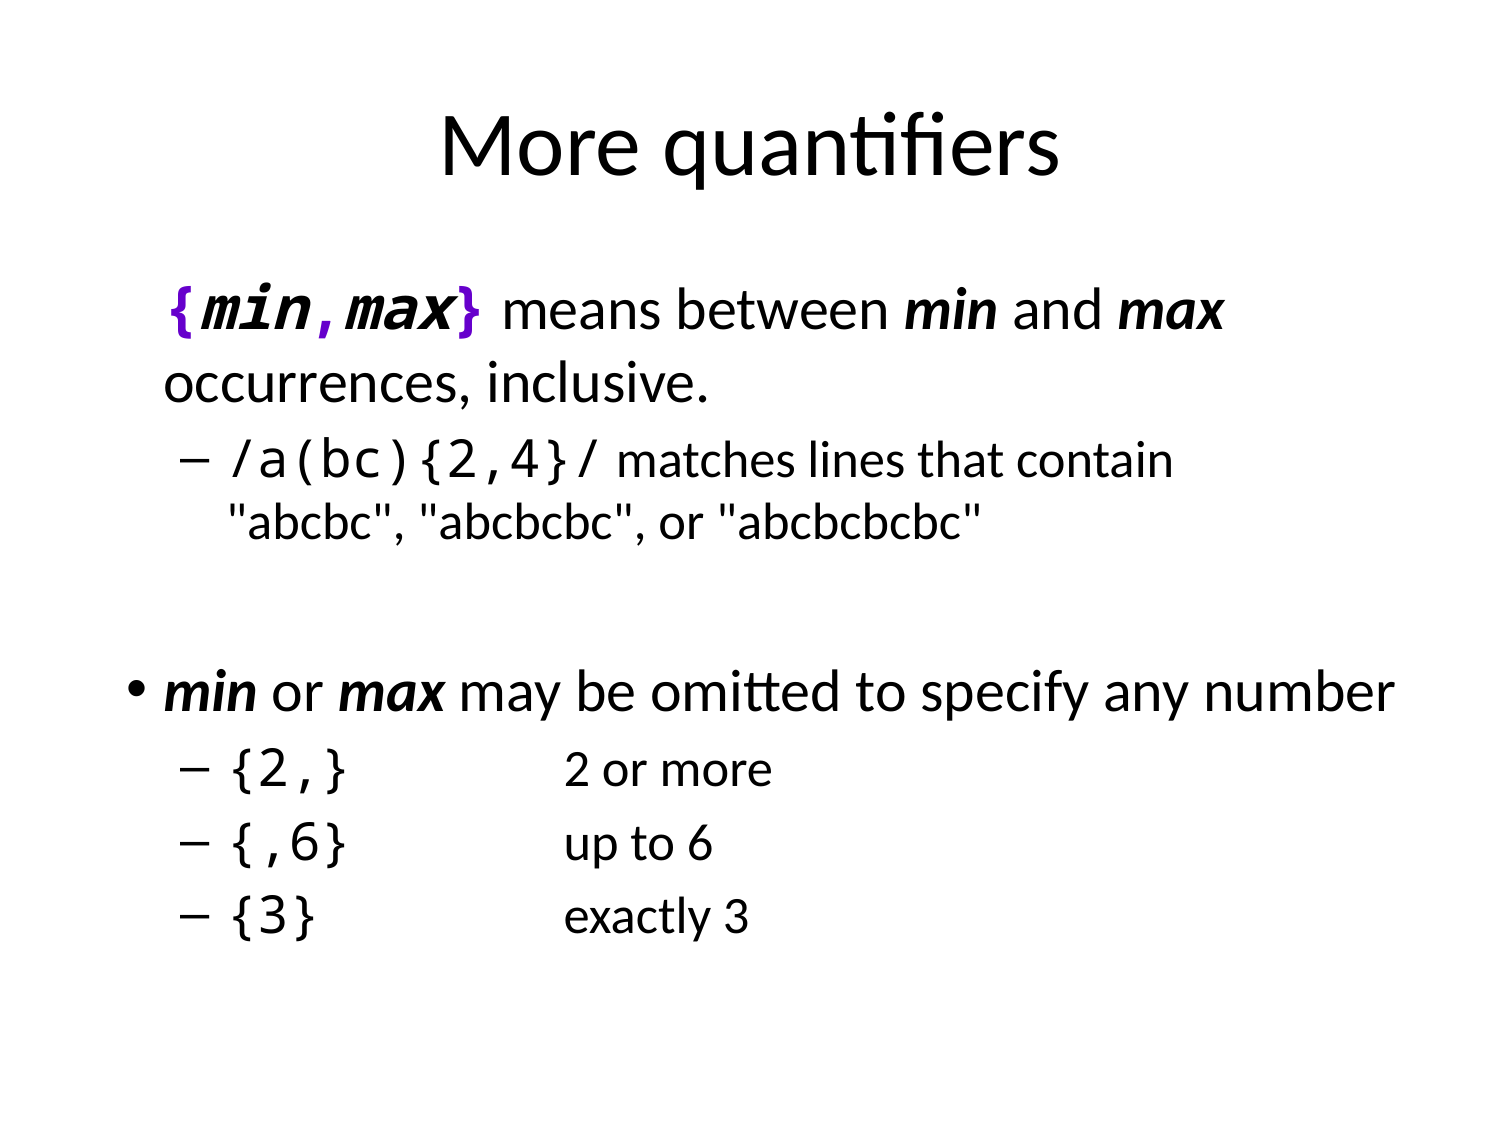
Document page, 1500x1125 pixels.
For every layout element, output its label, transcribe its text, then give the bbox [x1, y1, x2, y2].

title More quantifiers [75, 45, 1425, 233]
list {min,max} means between min and max occurrences, inclusive. /a(bc){2,4}/ matches lines that contain "abcbc", "abcbcbc", or "abcbcbcbc" min or max may be omitted to specify any number {2,} 2 or more {,6} up to 6 {3} exactly 3 [75, 262, 1425, 1005]
